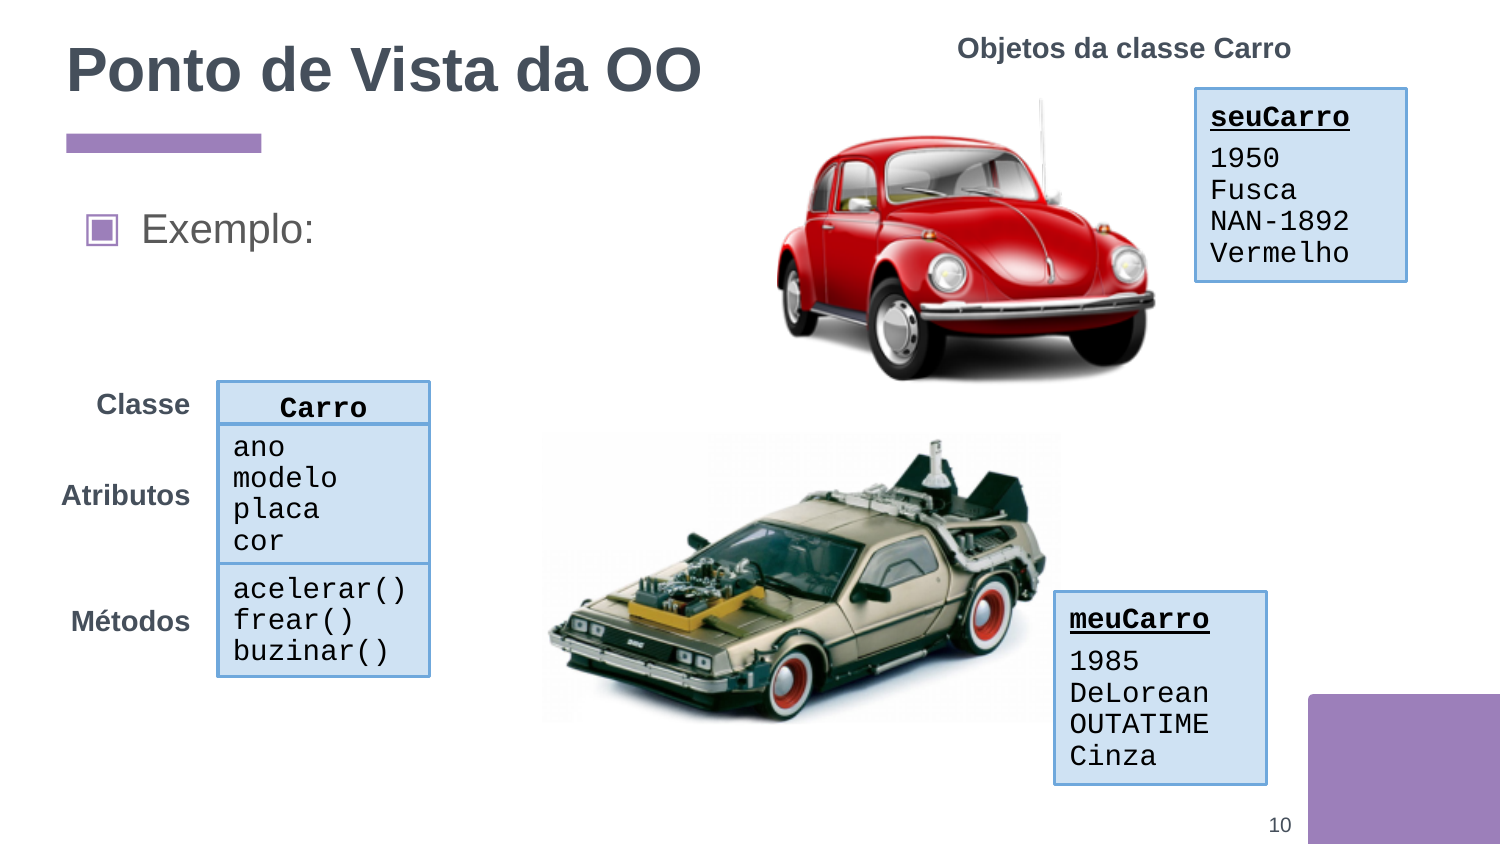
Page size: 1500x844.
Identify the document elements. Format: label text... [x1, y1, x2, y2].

text_box meuCarro 1985 DeLorean OUTATIME Cinza [1054, 591, 1267, 785]
title Ponto de Vista da OO [51, 0, 1449, 134]
text_box acelerar() frear() buzinar() [217, 563, 430, 677]
text_box Carro [217, 381, 430, 424]
text_box seuCarro 1950 Fusca NAN-1892 Vermelho [1195, 88, 1407, 282]
slide_number ‹#› [1216, 791, 1307, 844]
picture [541, 53, 1158, 773]
text_box Classe [24, 383, 206, 423]
list Exemplo: [51, 179, 338, 261]
text_box Métodos [24, 600, 206, 640]
text_box ano modelo placa cor [217, 424, 430, 563]
text_box Atributos [24, 474, 206, 514]
text_box Objetos da classe Carro [907, 26, 1343, 66]
